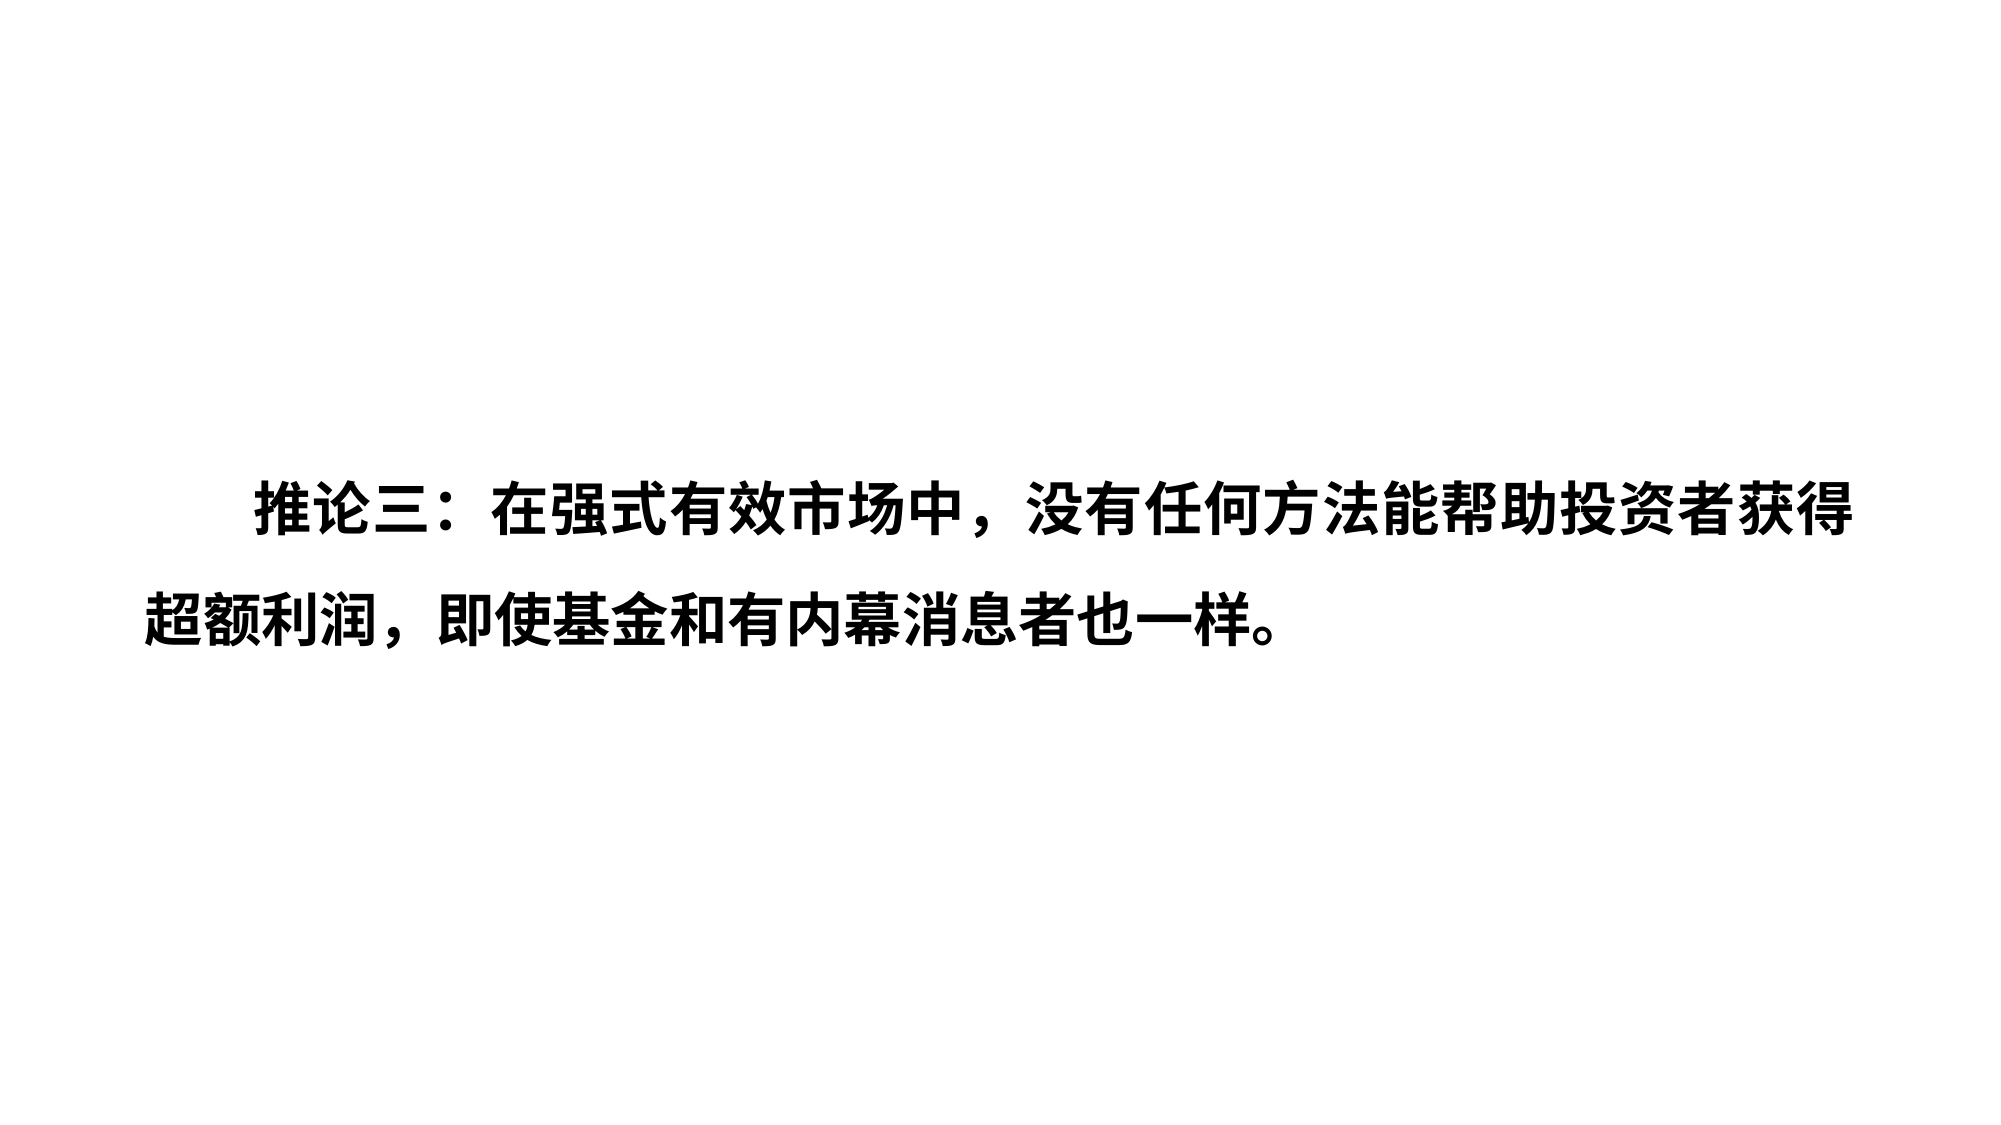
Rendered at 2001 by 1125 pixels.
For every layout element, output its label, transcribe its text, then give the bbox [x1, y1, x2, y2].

list 推论三：在强式有效市场中，没有任何方法能帮助投资者获得超额利润，即使基金和有内幕消息者也一样。 [136, 185, 1863, 900]
